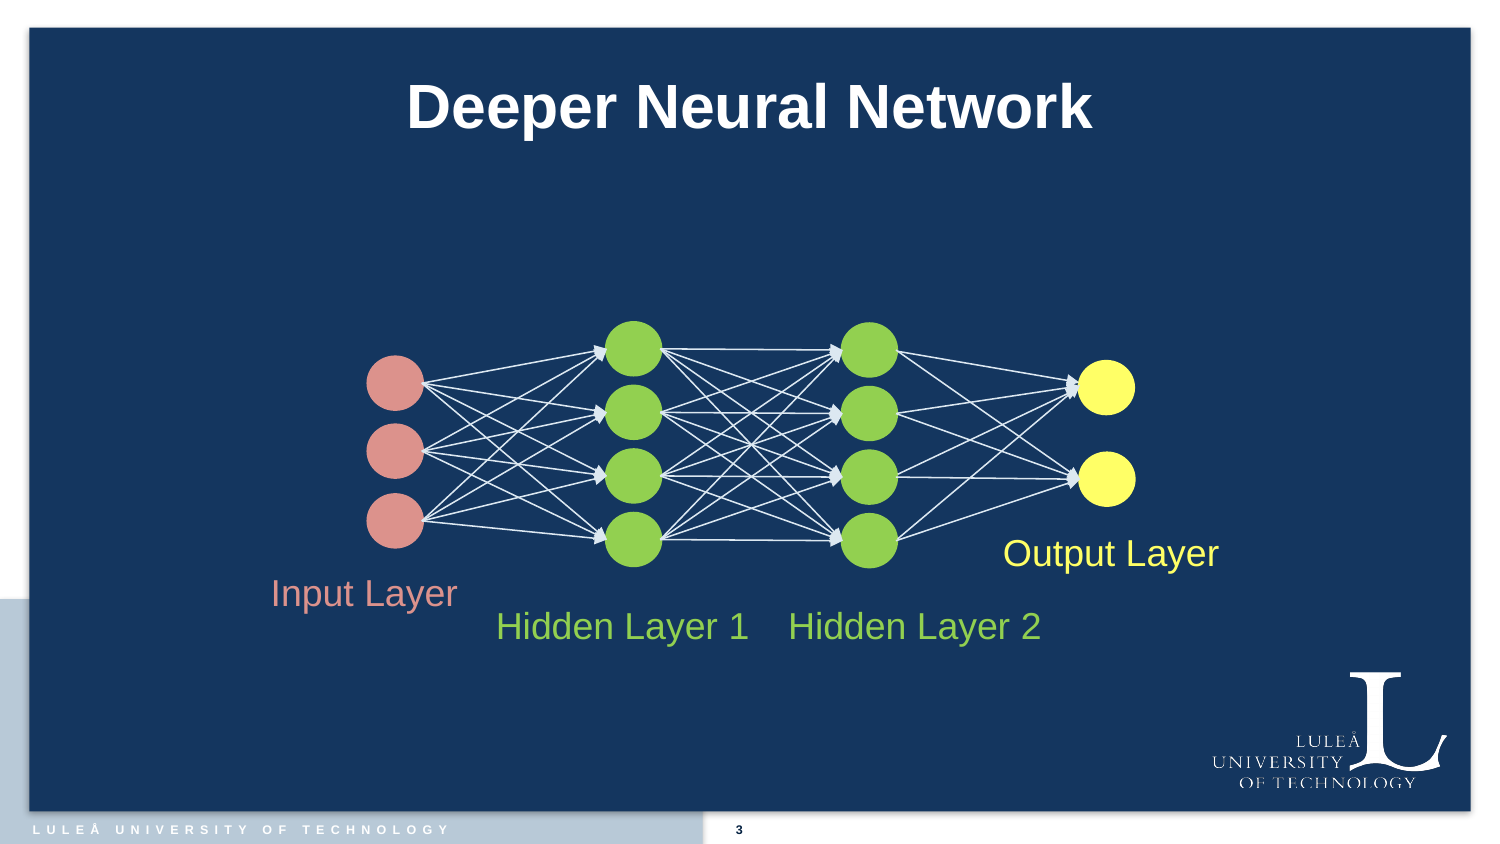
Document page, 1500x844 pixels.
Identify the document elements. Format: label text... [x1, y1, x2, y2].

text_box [660, 476, 843, 538]
text_box Hidden Layer 2 [773, 594, 1079, 655]
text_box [421, 348, 608, 412]
text_box [613, 384, 652, 441]
text_box [850, 449, 890, 505]
text_box [605, 321, 663, 377]
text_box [660, 413, 843, 476]
text_box [366, 355, 415, 411]
text_box [1086, 451, 1136, 507]
text_box [850, 385, 889, 442]
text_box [897, 384, 1081, 540]
text_box [1086, 359, 1136, 416]
text_box Input Layer [255, 561, 535, 622]
text_box [366, 493, 415, 549]
text_box Output Layer [988, 521, 1267, 582]
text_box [421, 475, 608, 520]
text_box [660, 349, 843, 412]
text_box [421, 520, 608, 540]
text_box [421, 412, 608, 475]
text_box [897, 351, 1080, 383]
text_box [606, 511, 660, 568]
title Deeper Neural Network [53, 29, 1447, 178]
text_box [840, 322, 899, 378]
text_box Hidden Layer 1 [481, 595, 773, 655]
text_box [613, 448, 652, 504]
text_box [366, 423, 414, 479]
text_box [842, 512, 897, 569]
